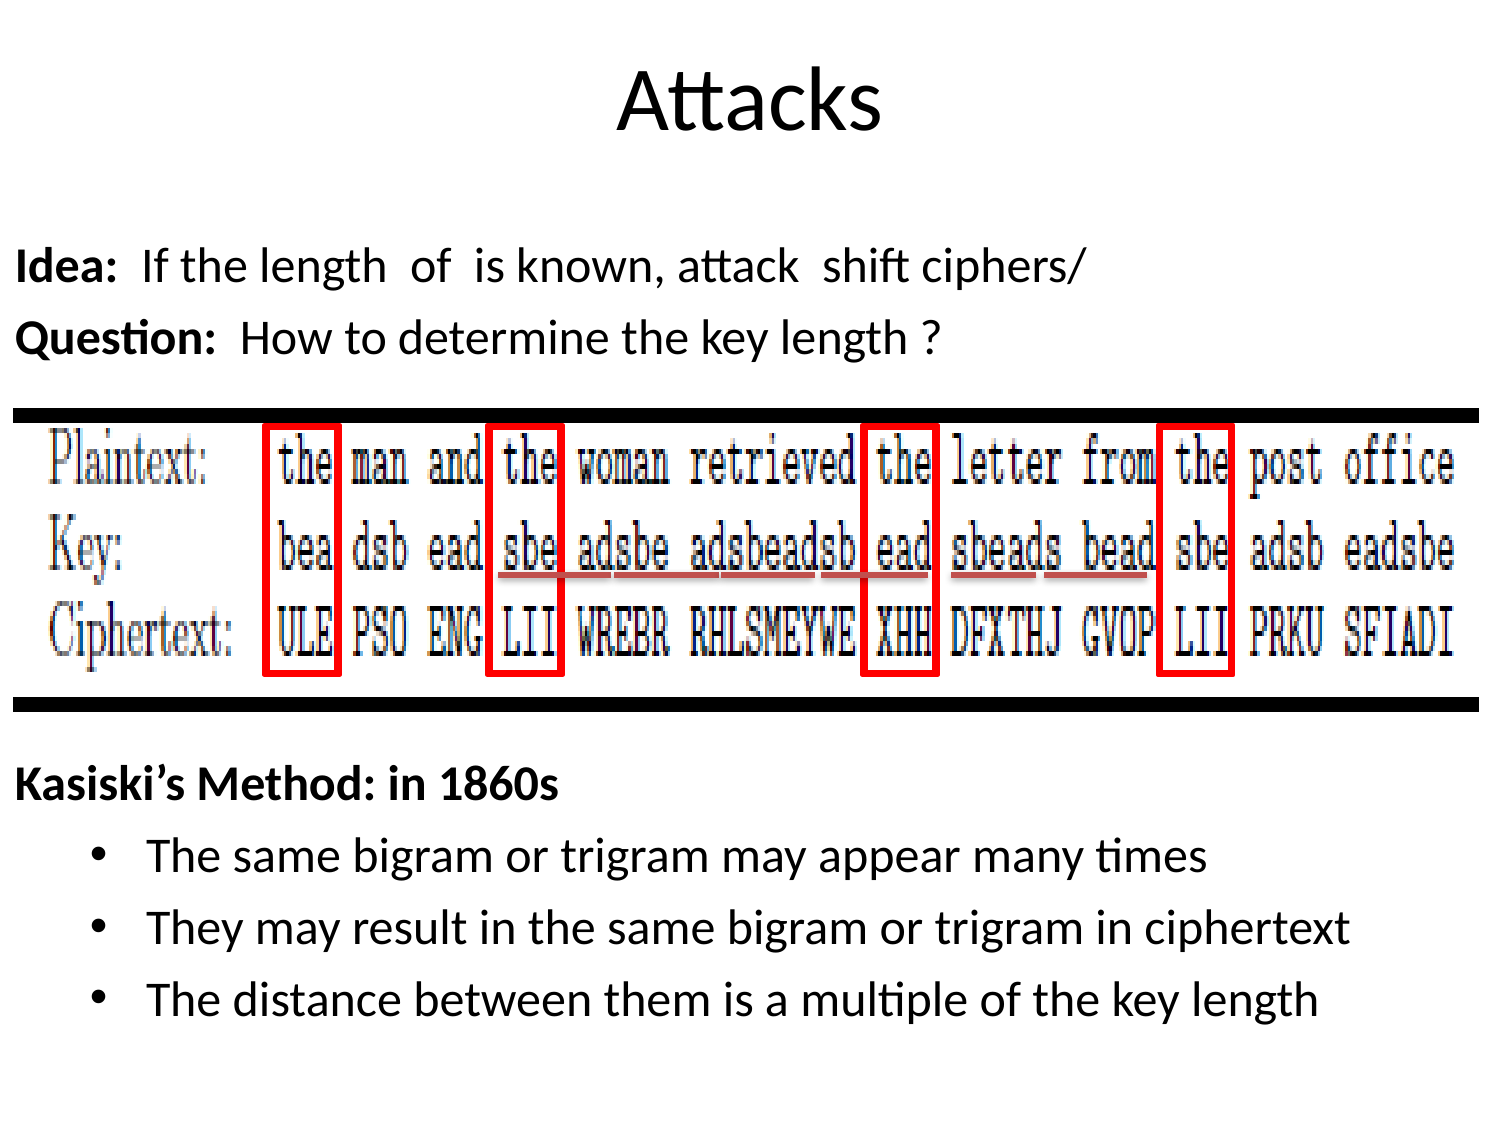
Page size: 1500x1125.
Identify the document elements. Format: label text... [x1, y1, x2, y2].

title Attacks [0, 0, 1500, 188]
picture [0, 368, 1500, 733]
